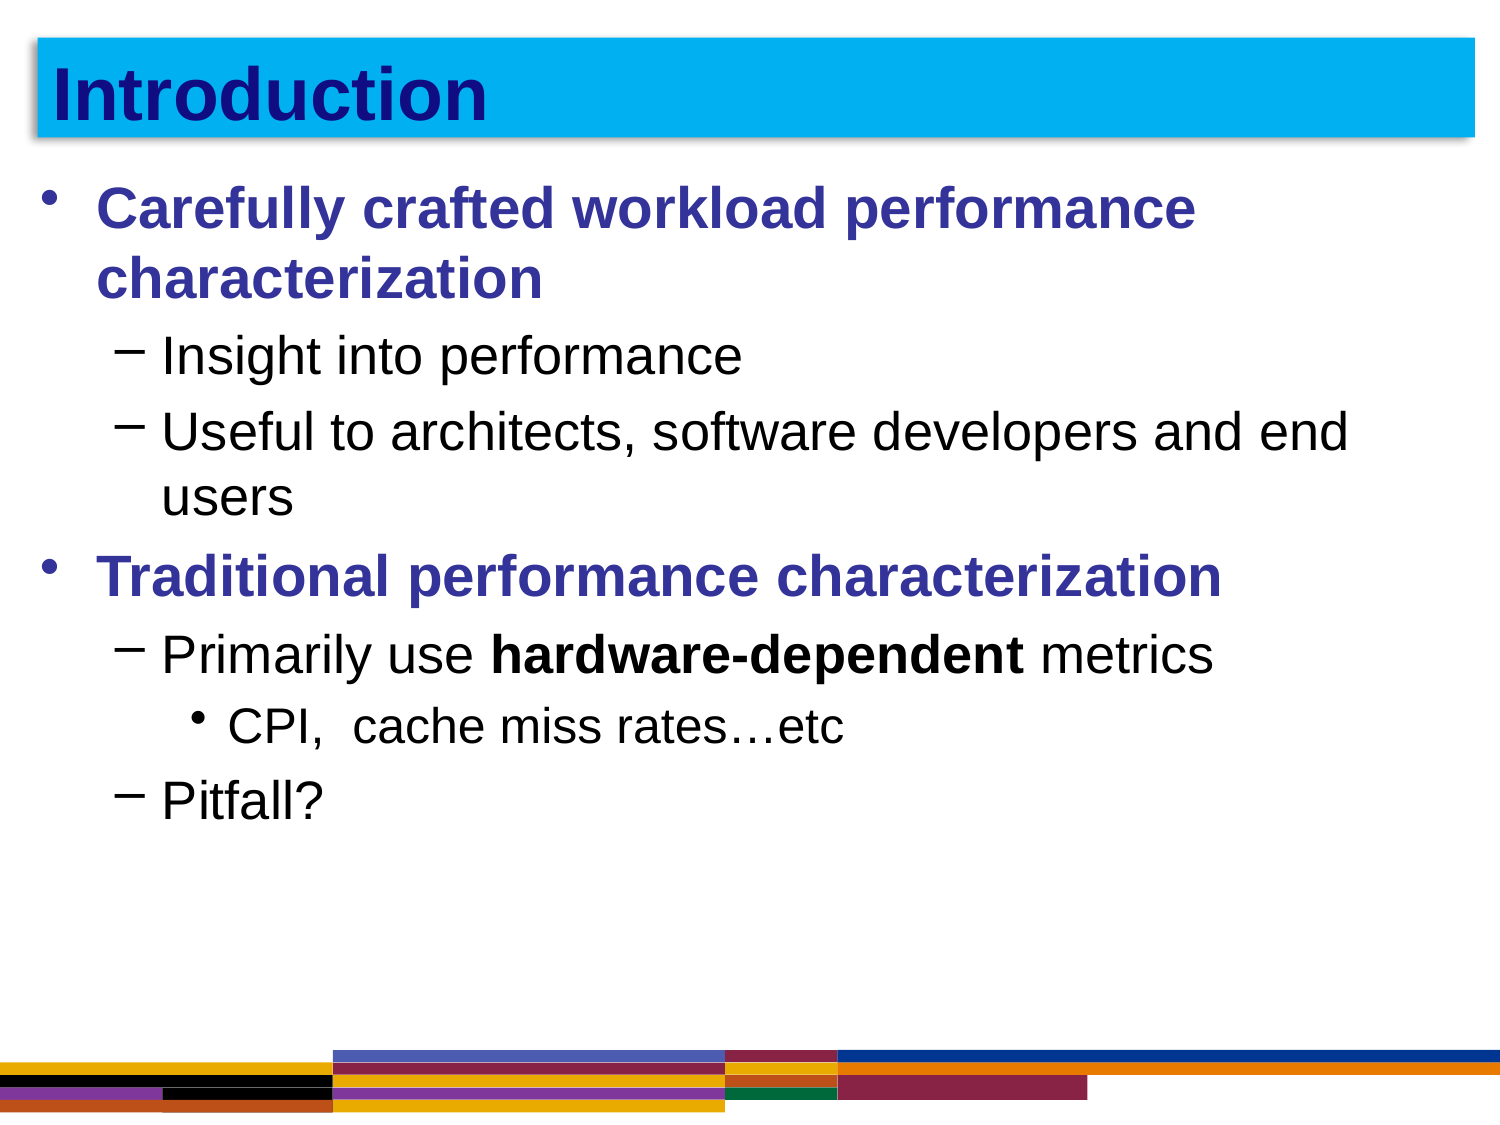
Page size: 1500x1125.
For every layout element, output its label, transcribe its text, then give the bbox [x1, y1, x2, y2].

list Carefully crafted workload performance characterization Insight into performance Useful to architects, software developers and end users Traditional performance characterization Primarily use hardware-dependent metrics CPI, cache miss rates…etc Pitfall? [24, 162, 1463, 1051]
title Introduction [37, 37, 1476, 138]
